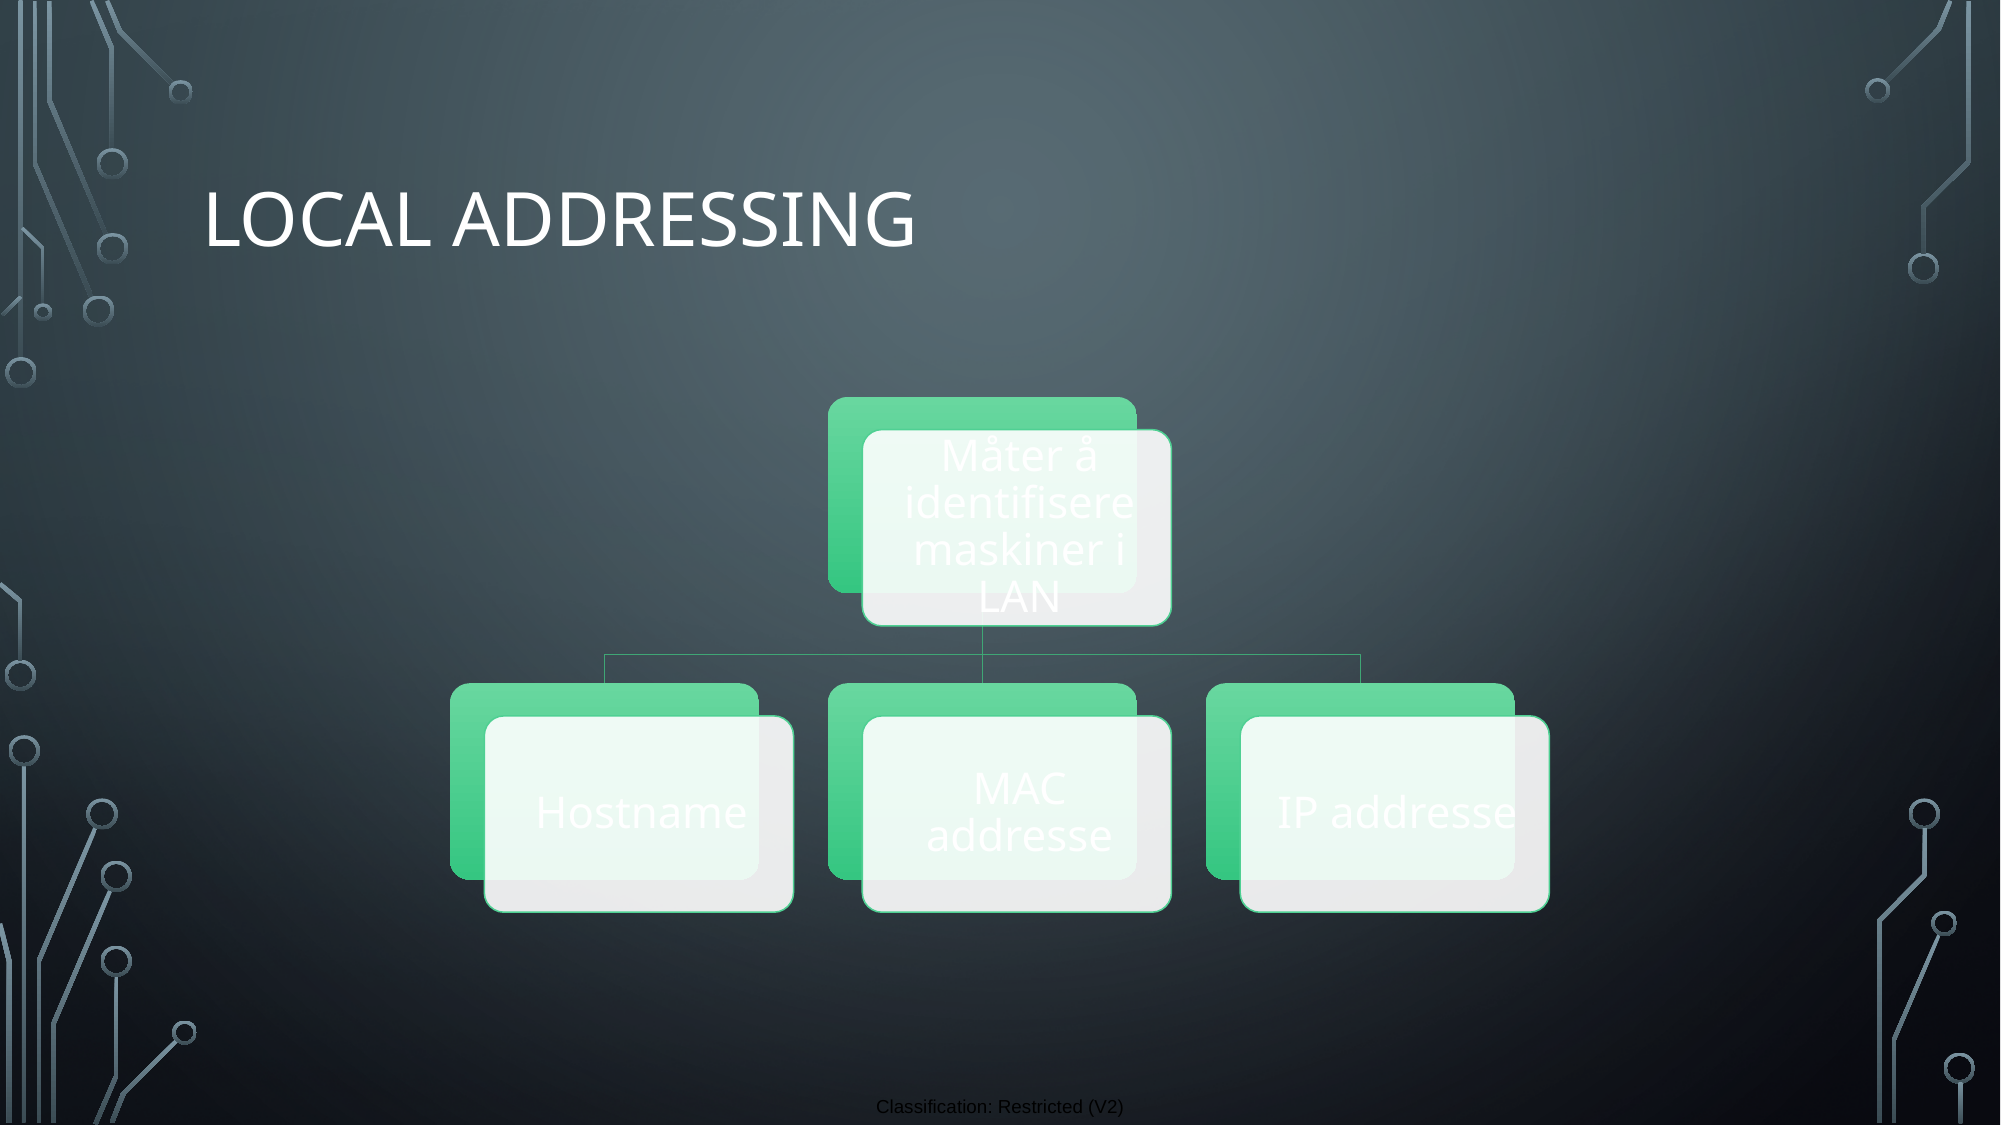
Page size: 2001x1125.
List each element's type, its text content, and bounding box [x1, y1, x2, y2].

title Local Addressing [187, 101, 1813, 344]
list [186, 396, 1813, 913]
